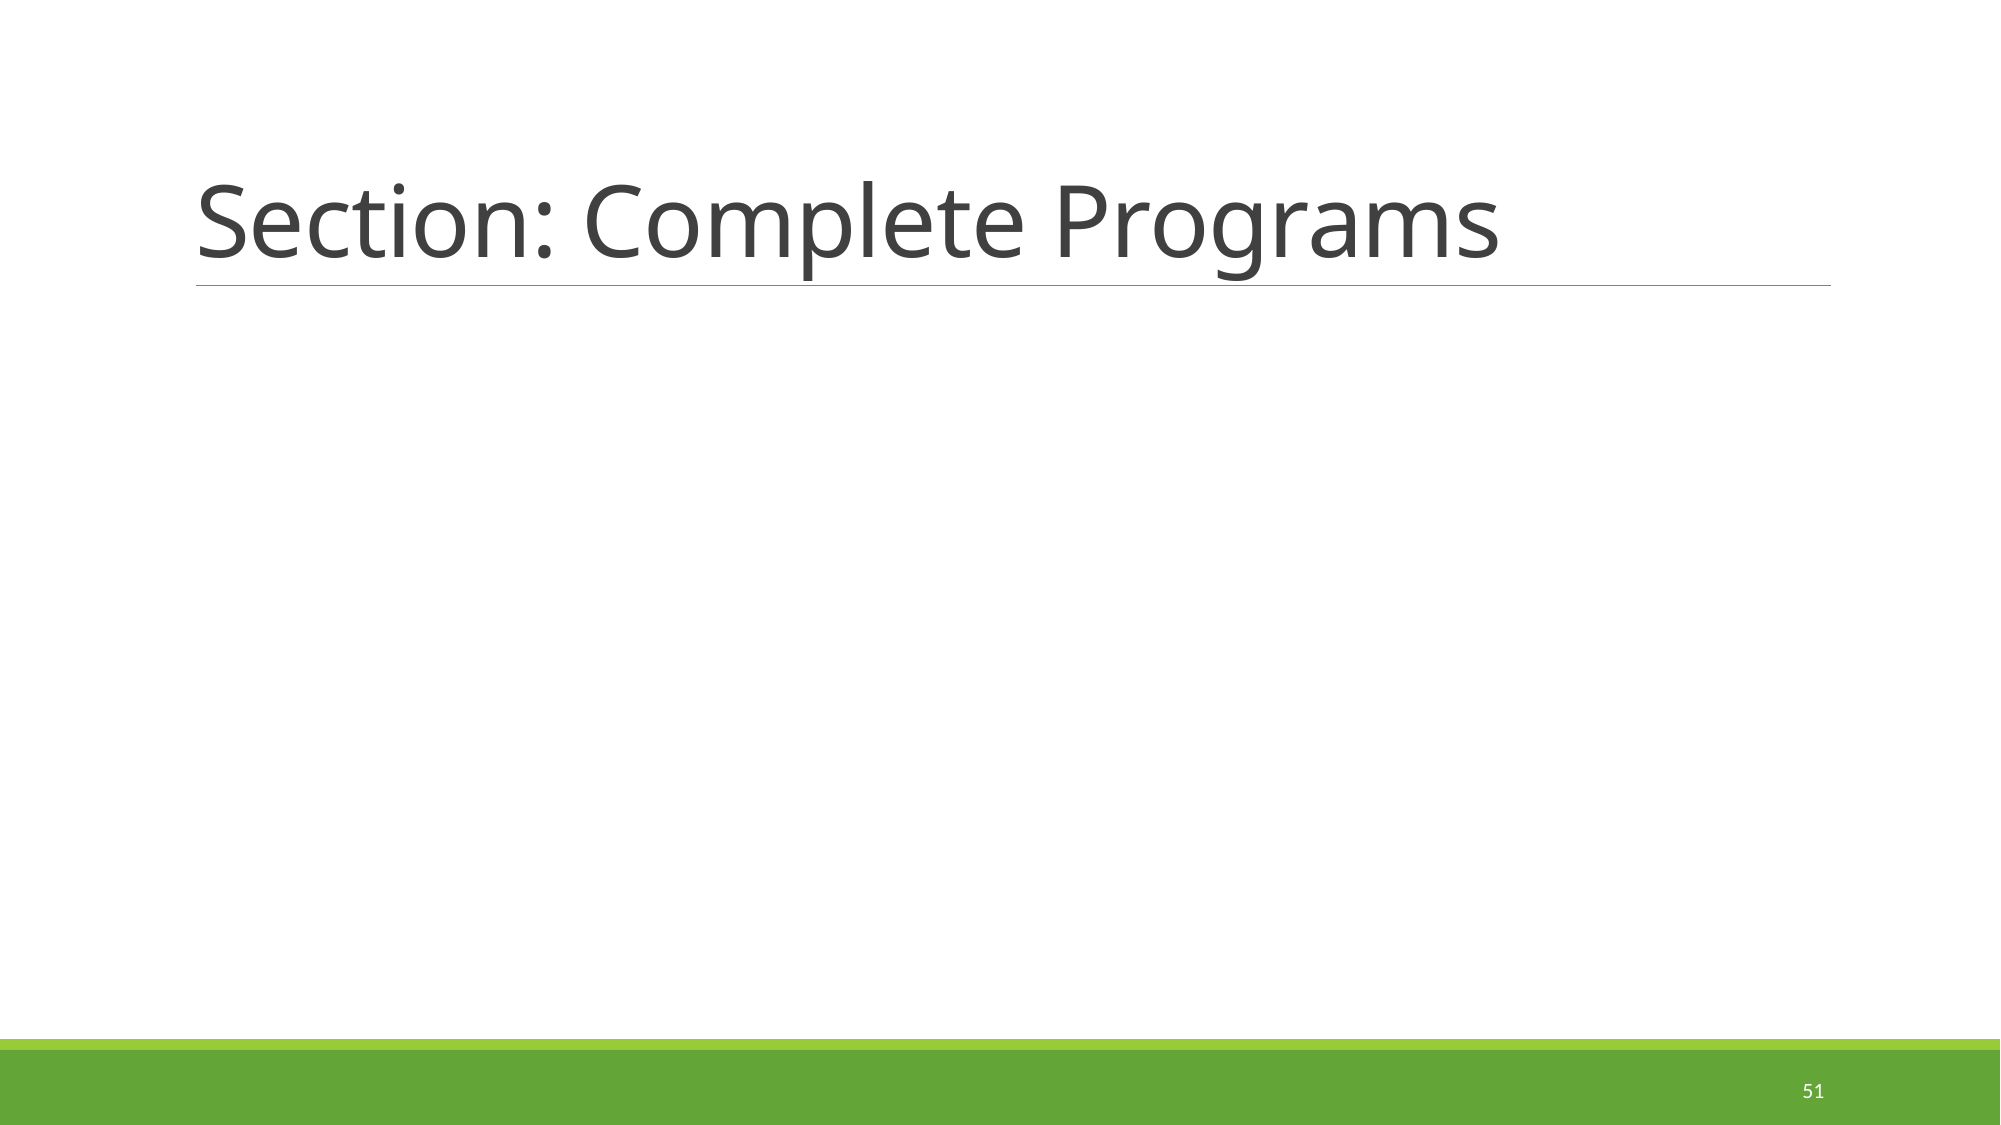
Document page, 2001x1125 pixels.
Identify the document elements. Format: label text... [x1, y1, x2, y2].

title Section: Complete Programs [180, 47, 1830, 285]
slide_number 51 [1624, 1059, 1840, 1120]
